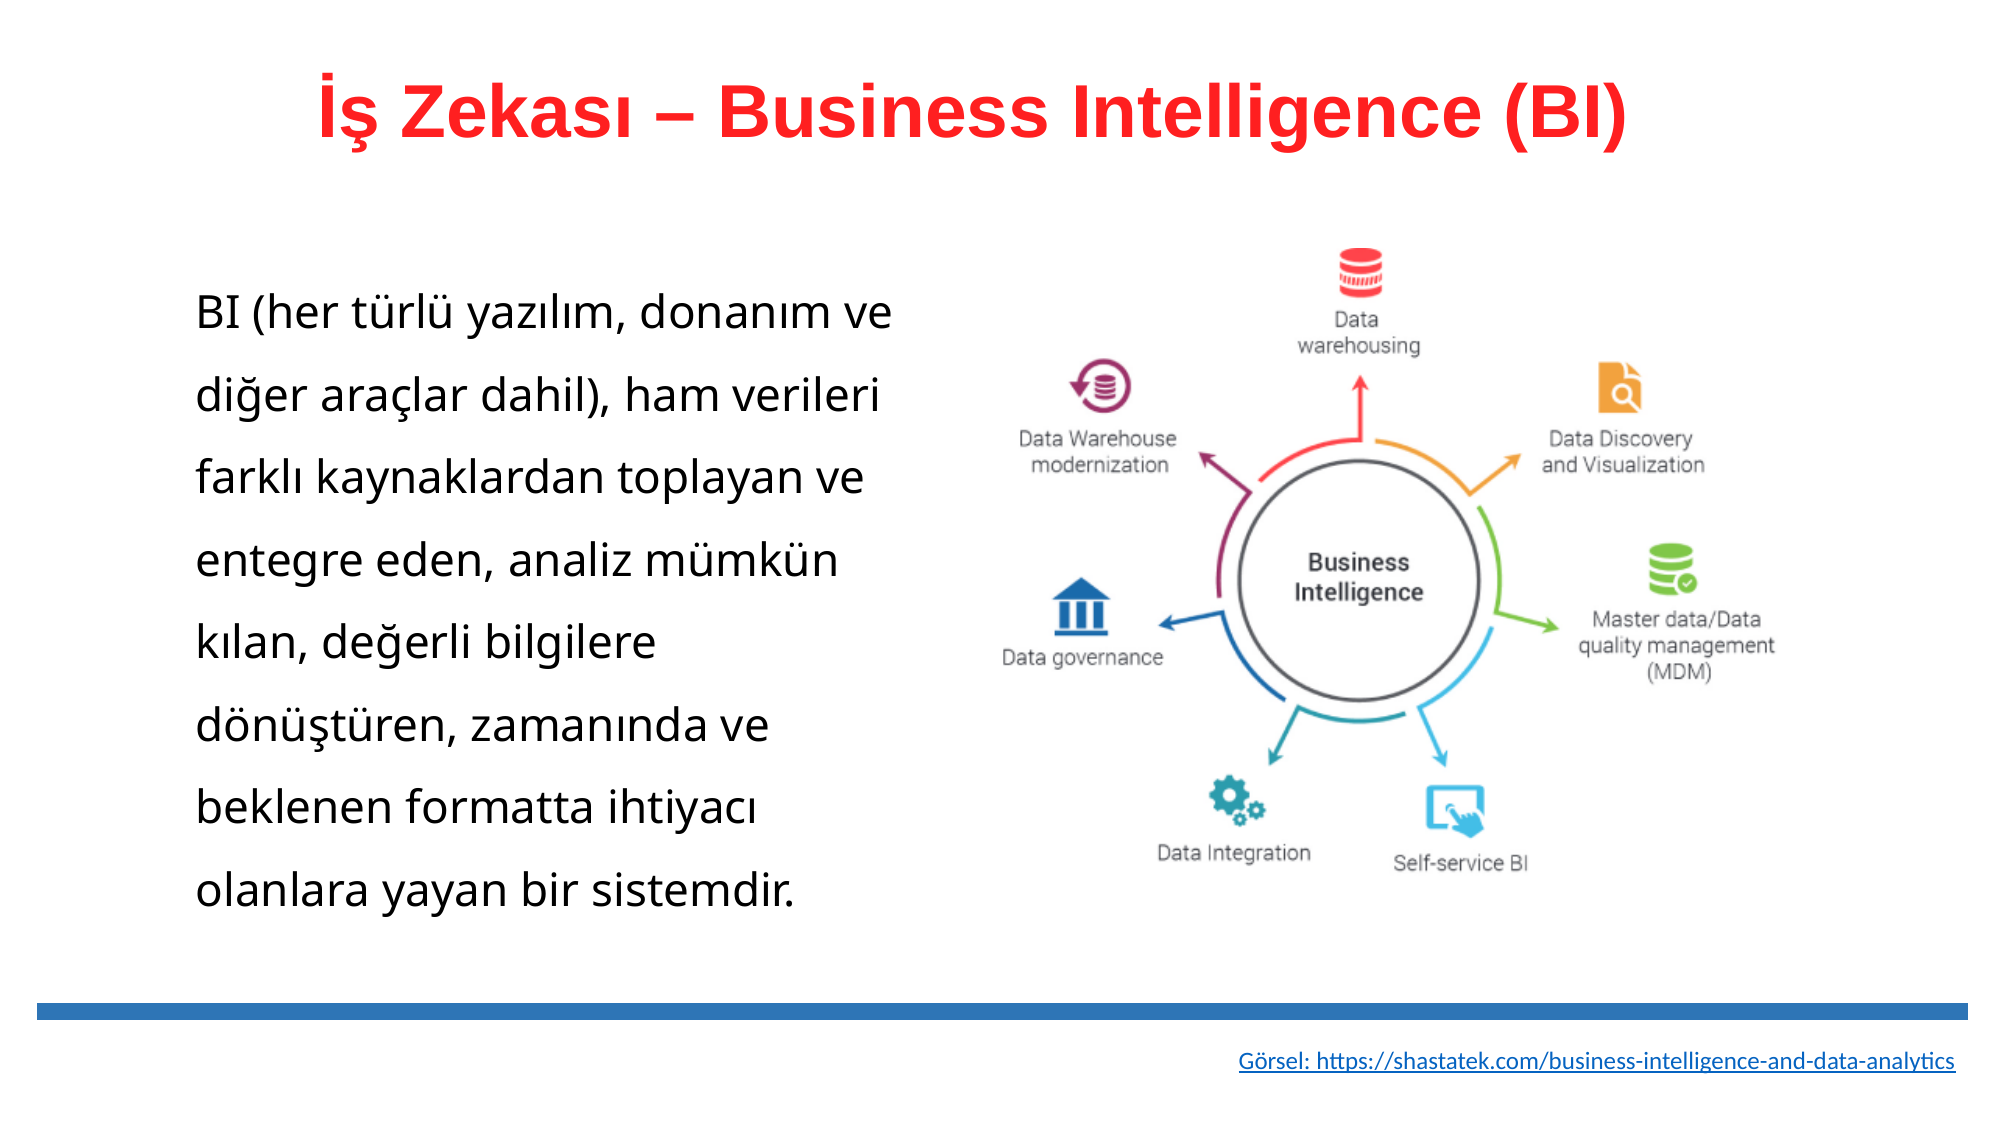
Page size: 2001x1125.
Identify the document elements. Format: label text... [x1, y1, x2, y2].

text_box BI (her türlü yazılım, donanım ve diğer araçlar dahil), ham verileri farklı kaynaklardan toplayan ve entegre eden, analiz mümkün kılan, değerli bilgilere dönüştüren, zamanında ve beklenen formatta ihtiyacı olanlara yayan bir sistemdir. [180, 248, 923, 923]
text_box Görsel: https://shastatek.com/business-intelligence-and-data-analytics [1224, 1036, 1972, 1082]
picture [1002, 248, 1781, 877]
text_box İş Zekası – Business Intelligence (BI) [223, 65, 1724, 177]
